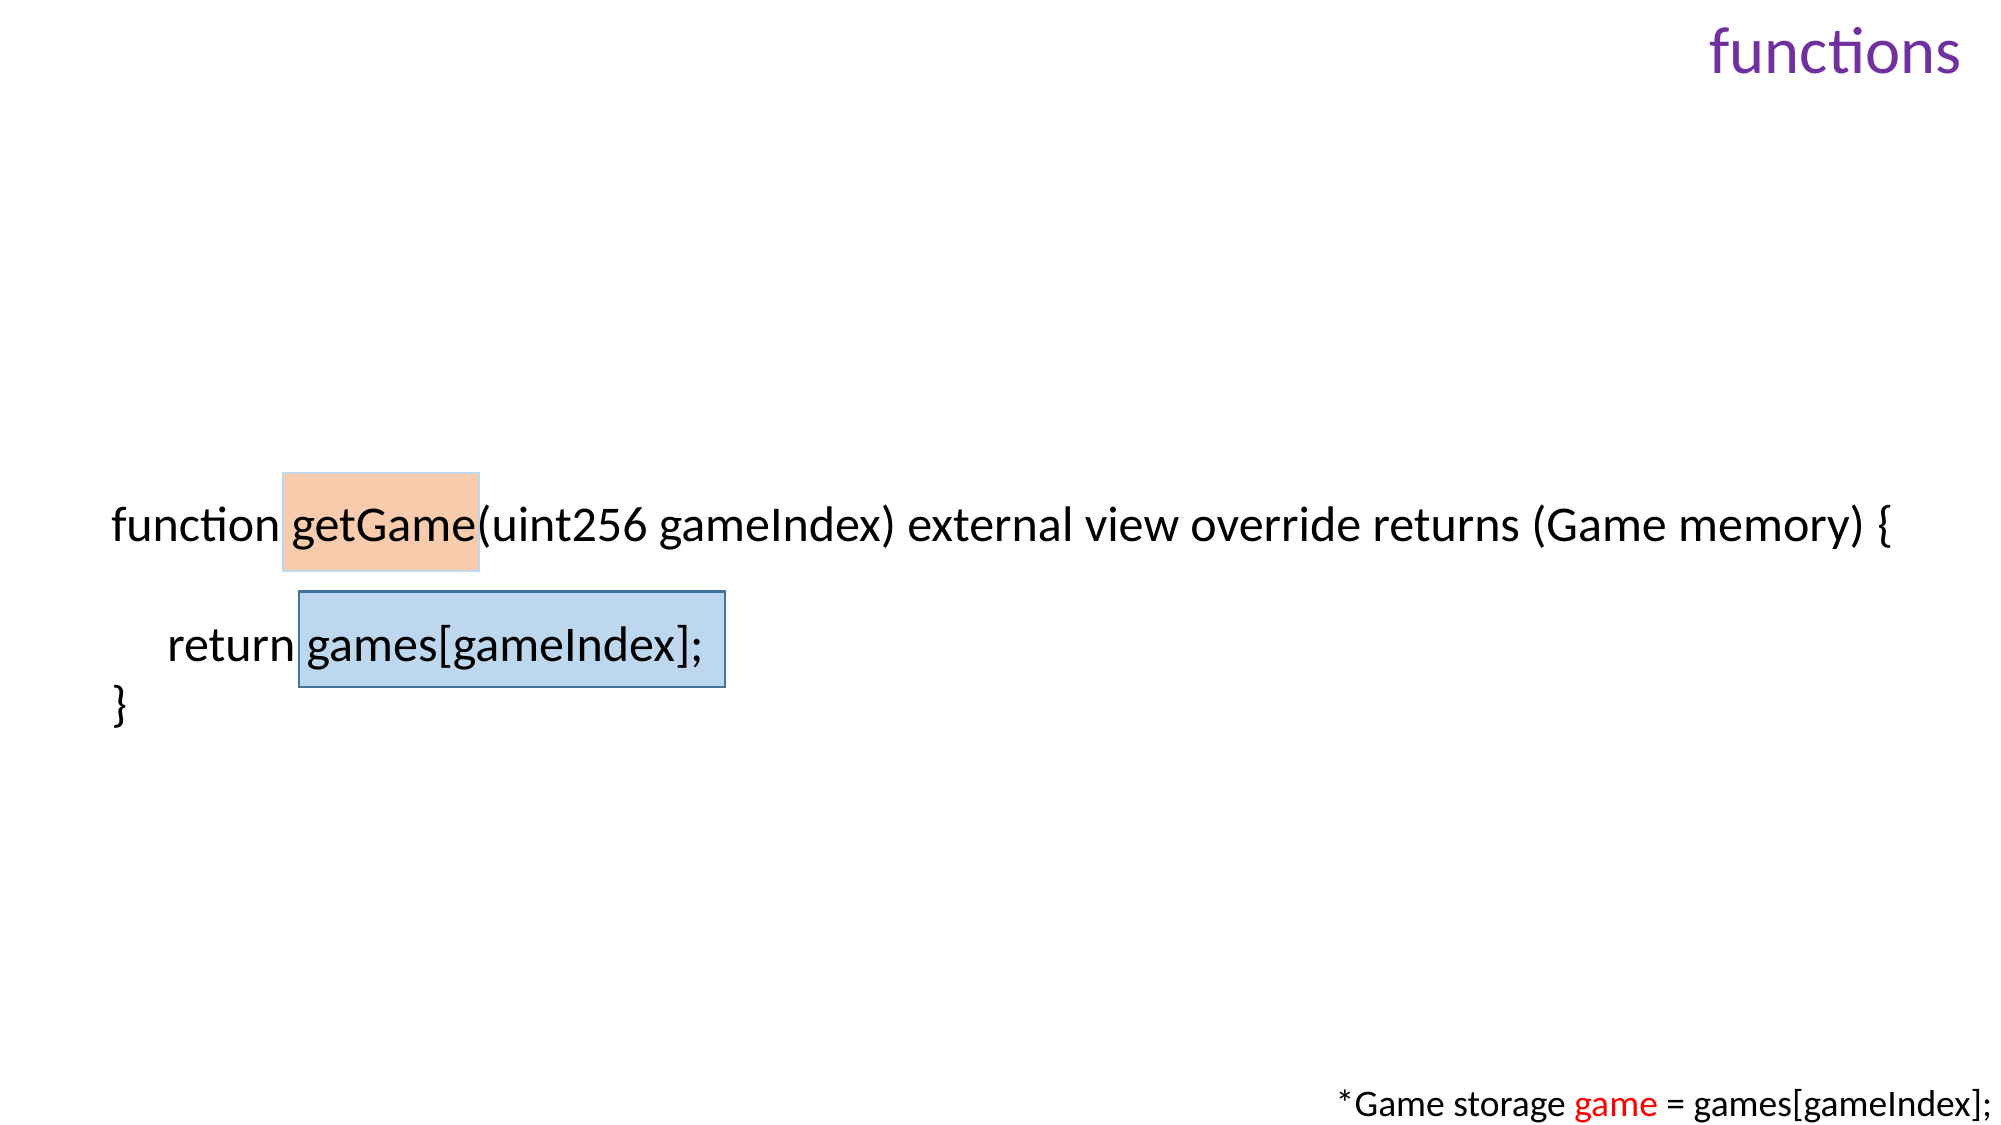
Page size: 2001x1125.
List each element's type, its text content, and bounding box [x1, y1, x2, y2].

text_box *Game storage game = games[gameIndex]; [1320, 1071, 2000, 1125]
text_box functions [1695, 0, 1977, 95]
text_box function getGame(uint256 gameIndex) external view override returns (Game memory) { return games[gameIndex]; } [51, 364, 1942, 799]
